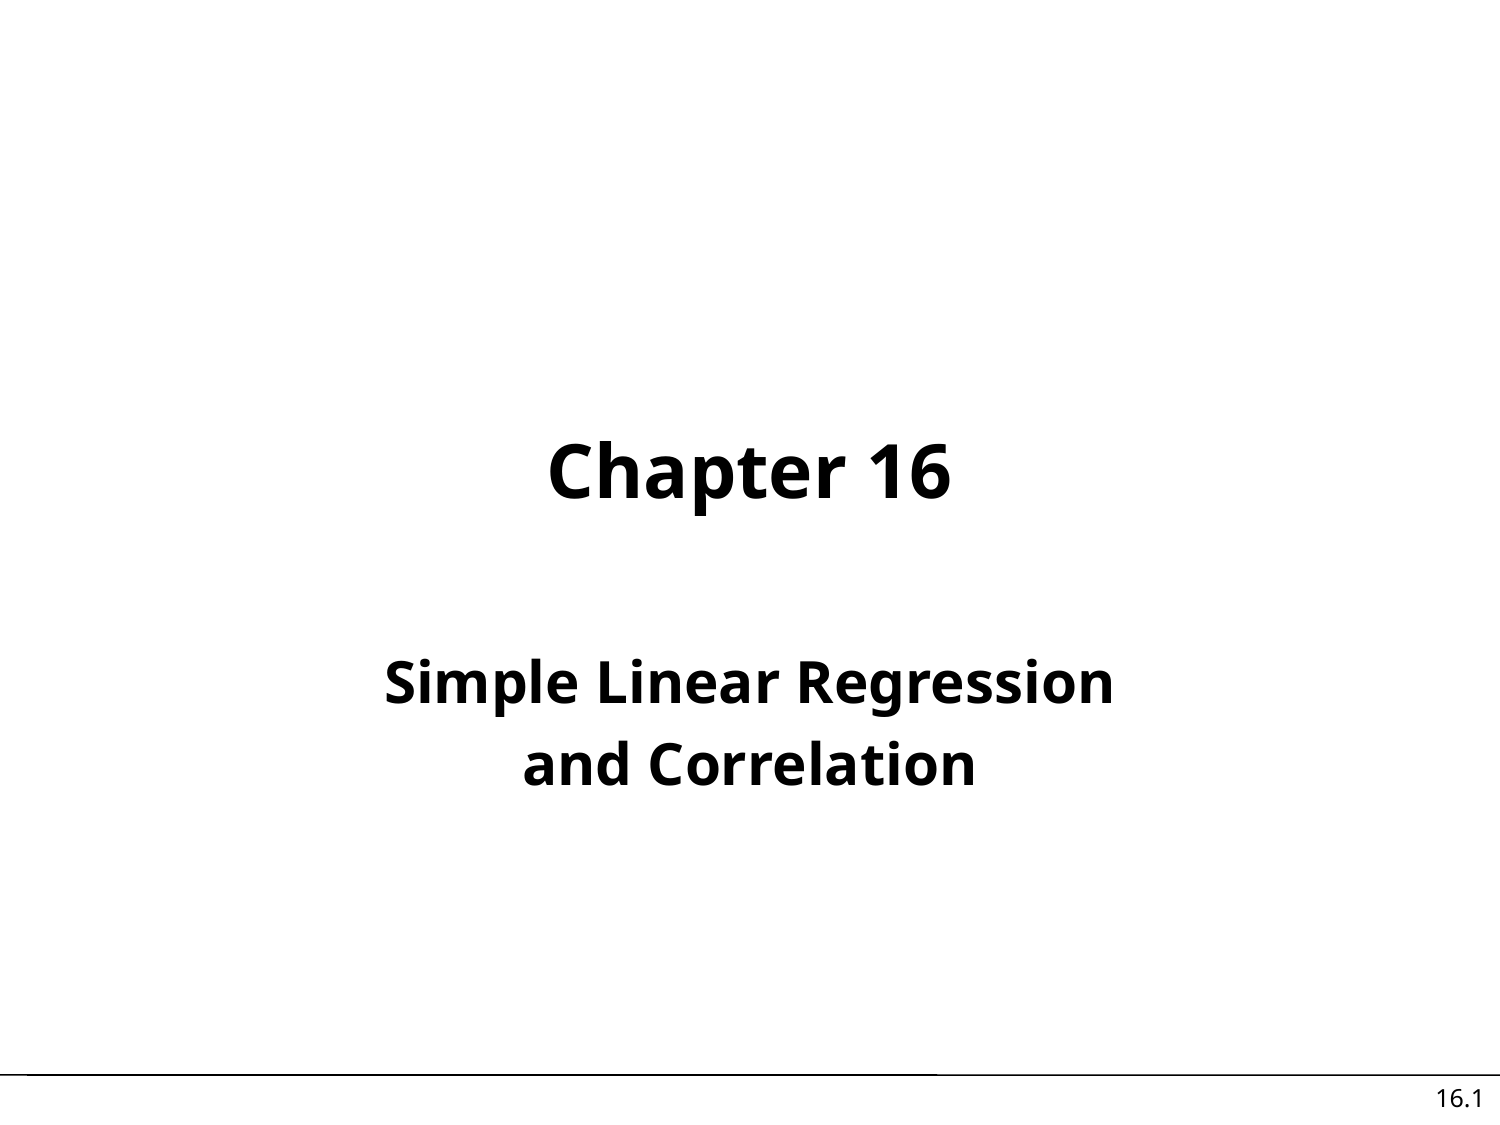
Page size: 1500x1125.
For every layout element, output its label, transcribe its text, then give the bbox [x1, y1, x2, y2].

title Chapter 16 [112, 375, 1388, 563]
slide_number 16.1 [1187, 1074, 1500, 1125]
subtitle Simple Linear Regression and Correlation [225, 637, 1275, 925]
